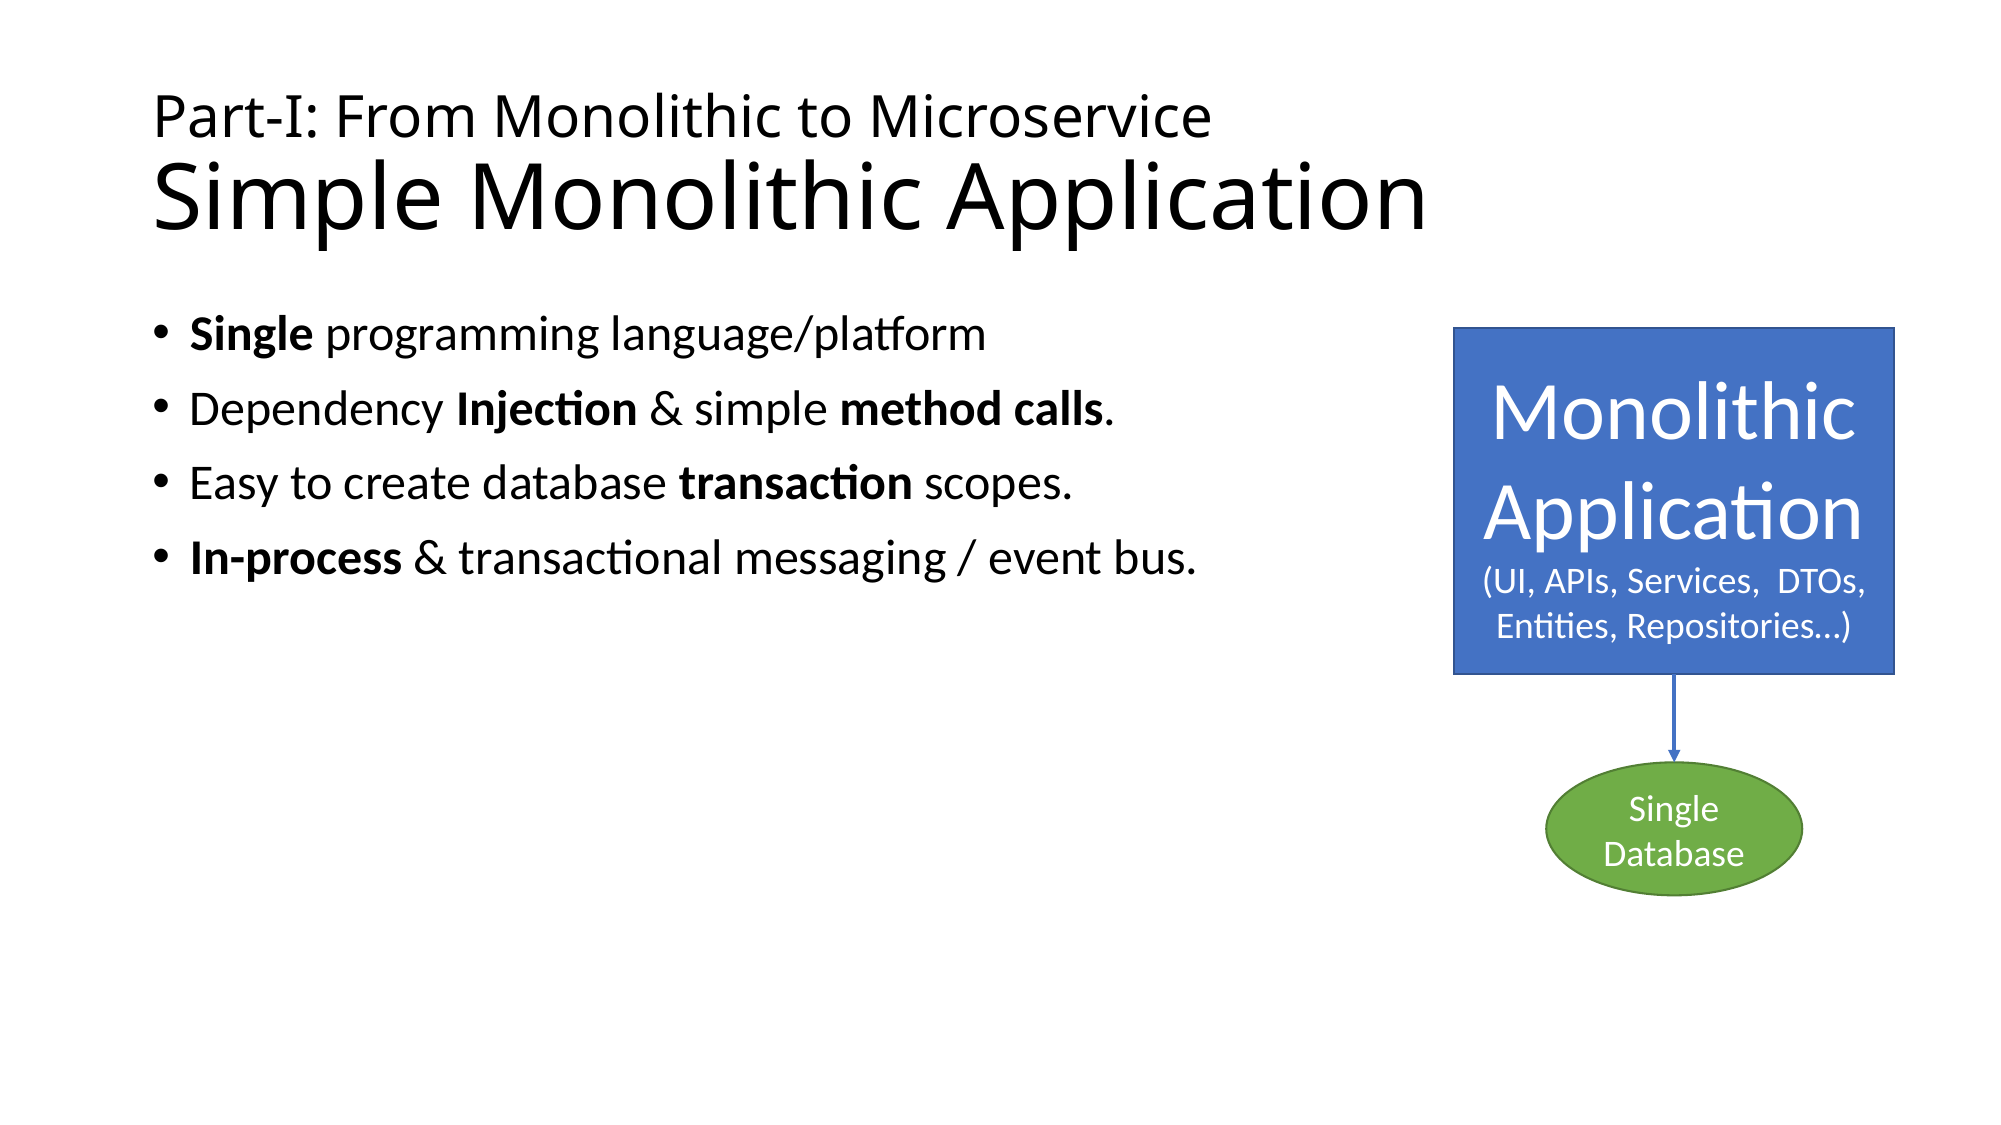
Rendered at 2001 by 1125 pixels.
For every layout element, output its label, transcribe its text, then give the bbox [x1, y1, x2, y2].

title Part-I: From Monolithic to Microservice Simple Monolithic Application [137, 59, 1863, 278]
list Single programming language/platform Dependency Injection & simple method calls. Easy to create database transaction scopes. In-process & transactional messaging / event bus. [137, 299, 1308, 1014]
text_box Single Database [1545, 761, 1804, 897]
text_box Monolithic Application (UI, APIs, Services, DTOs, Entities, Repositories…) [1453, 327, 1895, 675]
